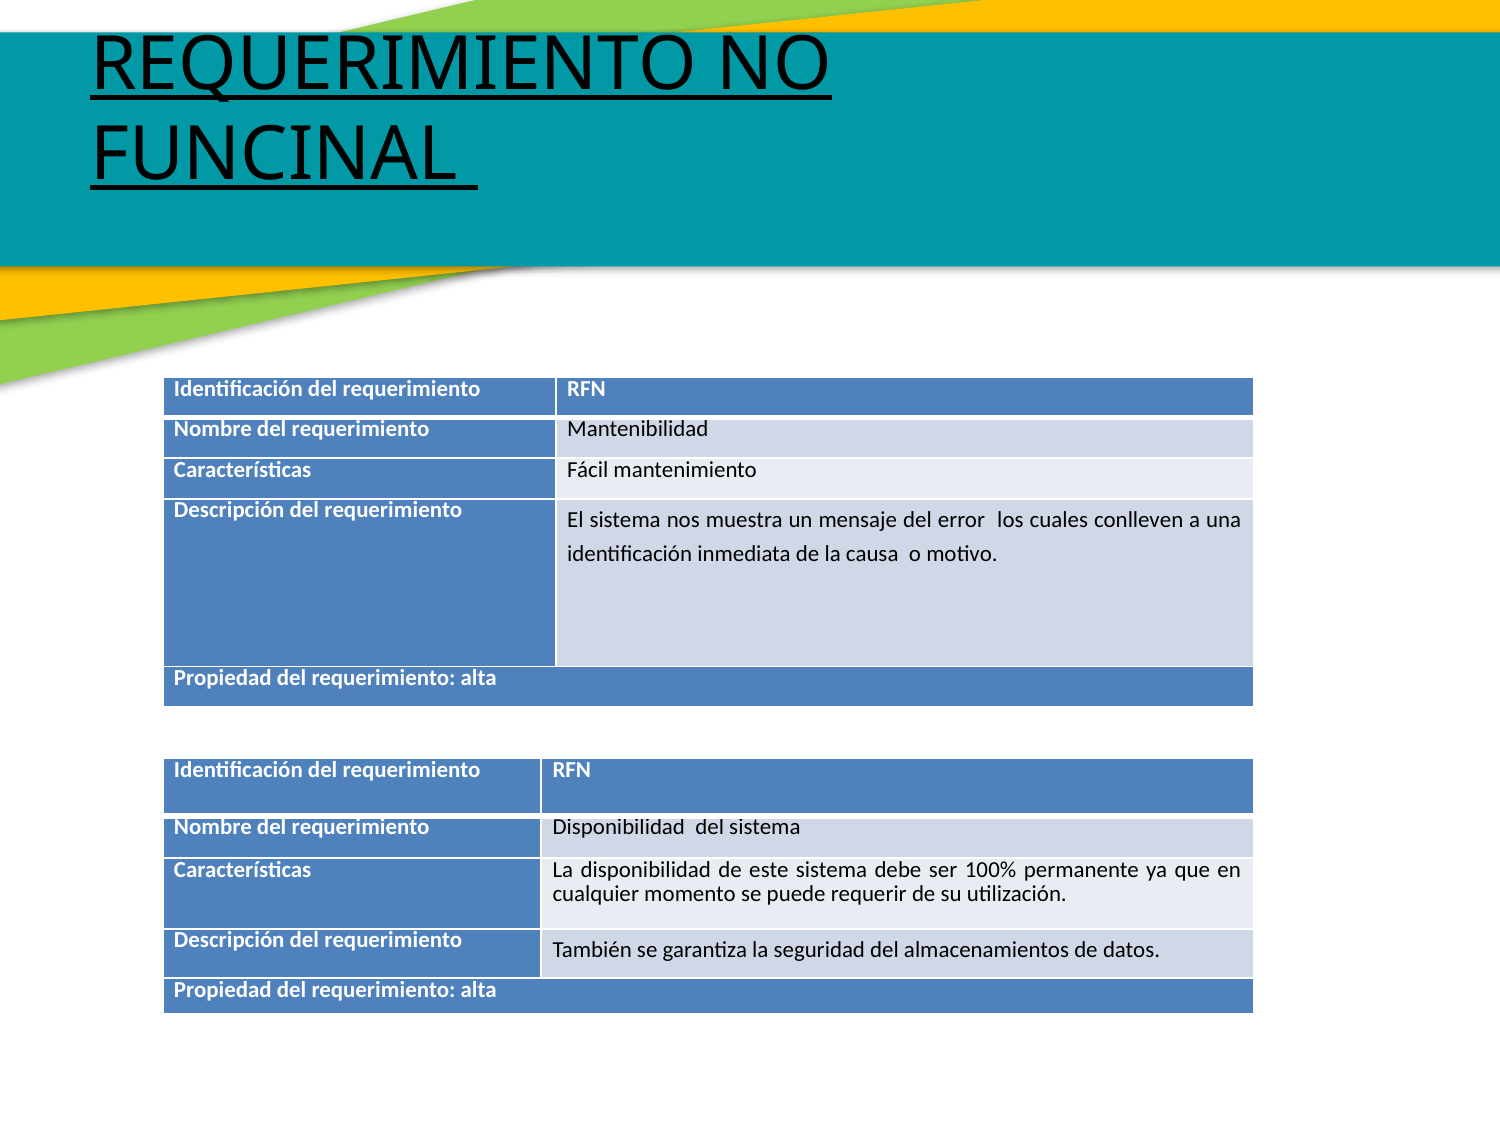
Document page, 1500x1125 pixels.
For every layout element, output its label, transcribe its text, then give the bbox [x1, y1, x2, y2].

table_cell La disponibilidad de este sistema debe ser 100% permanente ya que en cualquier momento se puede requerir de su utilización. [542, 859, 1253, 869]
table_cell Mantenibilidad [557, 420, 1253, 457]
table_cell Características [164, 859, 540, 928]
text_box REQUERIMIENTO NO FUNCINAL [75, 27, 1005, 181]
table_cell Propiedad del requerimiento: alta [164, 979, 1253, 1013]
table_cell Fácil mantenimiento [557, 459, 1253, 498]
table_cell El sistema nos muestra un mensaje del error los cuales conlleven a una identificación inmediata de la causa o motivo. [557, 500, 1253, 666]
table_cell Descripción del requerimiento [164, 500, 555, 666]
text_box [222, 869, 1500, 945]
table_cell Nombre del requerimiento [164, 819, 540, 857]
table_header Identificación del requerimiento [164, 759, 540, 813]
table_cell También se garantiza la seguridad del almacenamientos de datos. [542, 945, 1253, 977]
table_header RFN [542, 759, 1253, 813]
table_cell Disponibilidad del sistema [542, 819, 1253, 857]
table_cell Nombre del requerimiento [164, 420, 555, 457]
table_cell Características [164, 459, 555, 498]
table_cell Descripción del requerimiento [164, 930, 540, 977]
table_header Identificación del requerimiento [164, 378, 555, 415]
table_cell Propiedad del requerimiento: alta [164, 667, 1253, 706]
table_header RFN [557, 378, 1253, 415]
